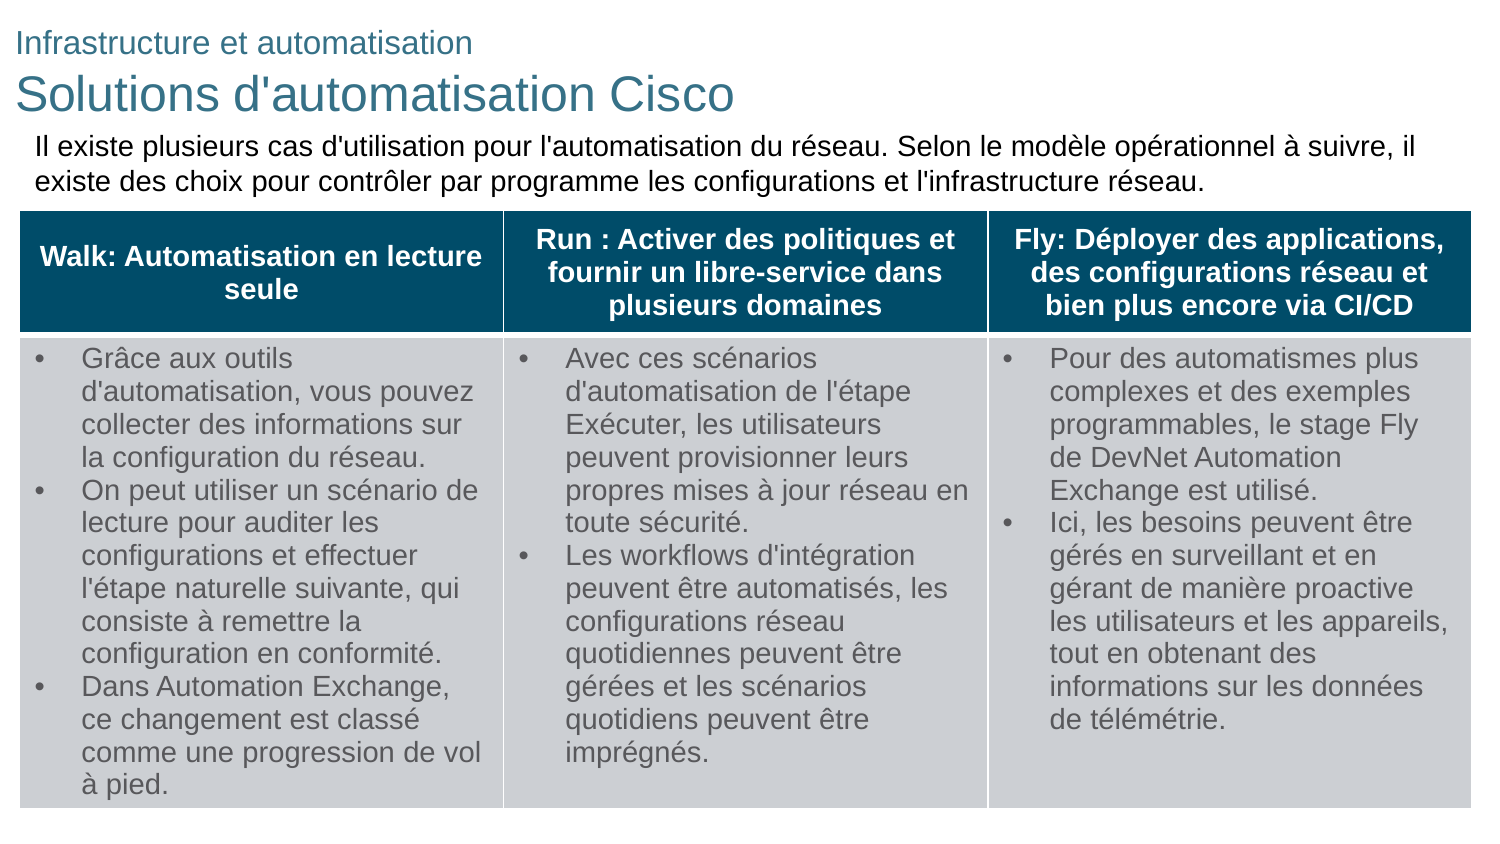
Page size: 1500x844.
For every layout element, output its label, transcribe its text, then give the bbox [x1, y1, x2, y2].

table_cell Avec ces scénarios d'automatisation de l'étape Exécuter, les utilisateurs peuvent provisionner leurs propres mises à jour réseau en toute sécurité. Les workflows d'intégration peuvent être automatisés, les configurations réseau quotidiennes peuvent être gérées et les scénarios quotidiens peuvent être imprégnés. [504, 338, 987, 808]
table_header Run : Activer des politiques et fournir un libre-service dans plusieurs domaines [504, 211, 987, 332]
table_header Fly: Déployer des applications, des configurations réseau et bien plus encore via CI/CD [989, 211, 1471, 332]
title Infrastructure et automatisation Solutions d'automatisation Cisco [0, 6, 1500, 137]
table_header Walk: Automatisation en lecture seule [20, 211, 503, 332]
table_cell Grâce aux outils d'automatisation, vous pouvez collecter des informations sur la configuration du réseau. On peut utiliser un scénario de lecture pour auditer les configurations et effectuer l'étape naturelle suivante, qui consiste à remettre la configuration en conformité. Dans Automation Exchange, ce changement est classé comme une progression de vol à pied. [20, 338, 503, 808]
list Il existe plusieurs cas d'utilisation pour l'automatisation du réseau. Selon le modèle opérationnel à suivre, il existe des choix pour contrôler par programme les configurations et l'infrastructure réseau. [19, 120, 1472, 210]
table_cell Pour des automatismes plus complexes et des exemples programmables, le stage Fly de DevNet Automation Exchange est utilisé. Ici, les besoins peuvent être gérés en surveillant et en gérant de manière proactive les utilisateurs et les appareils, tout en obtenant des informations sur les données de télémétrie. [989, 338, 1471, 808]
